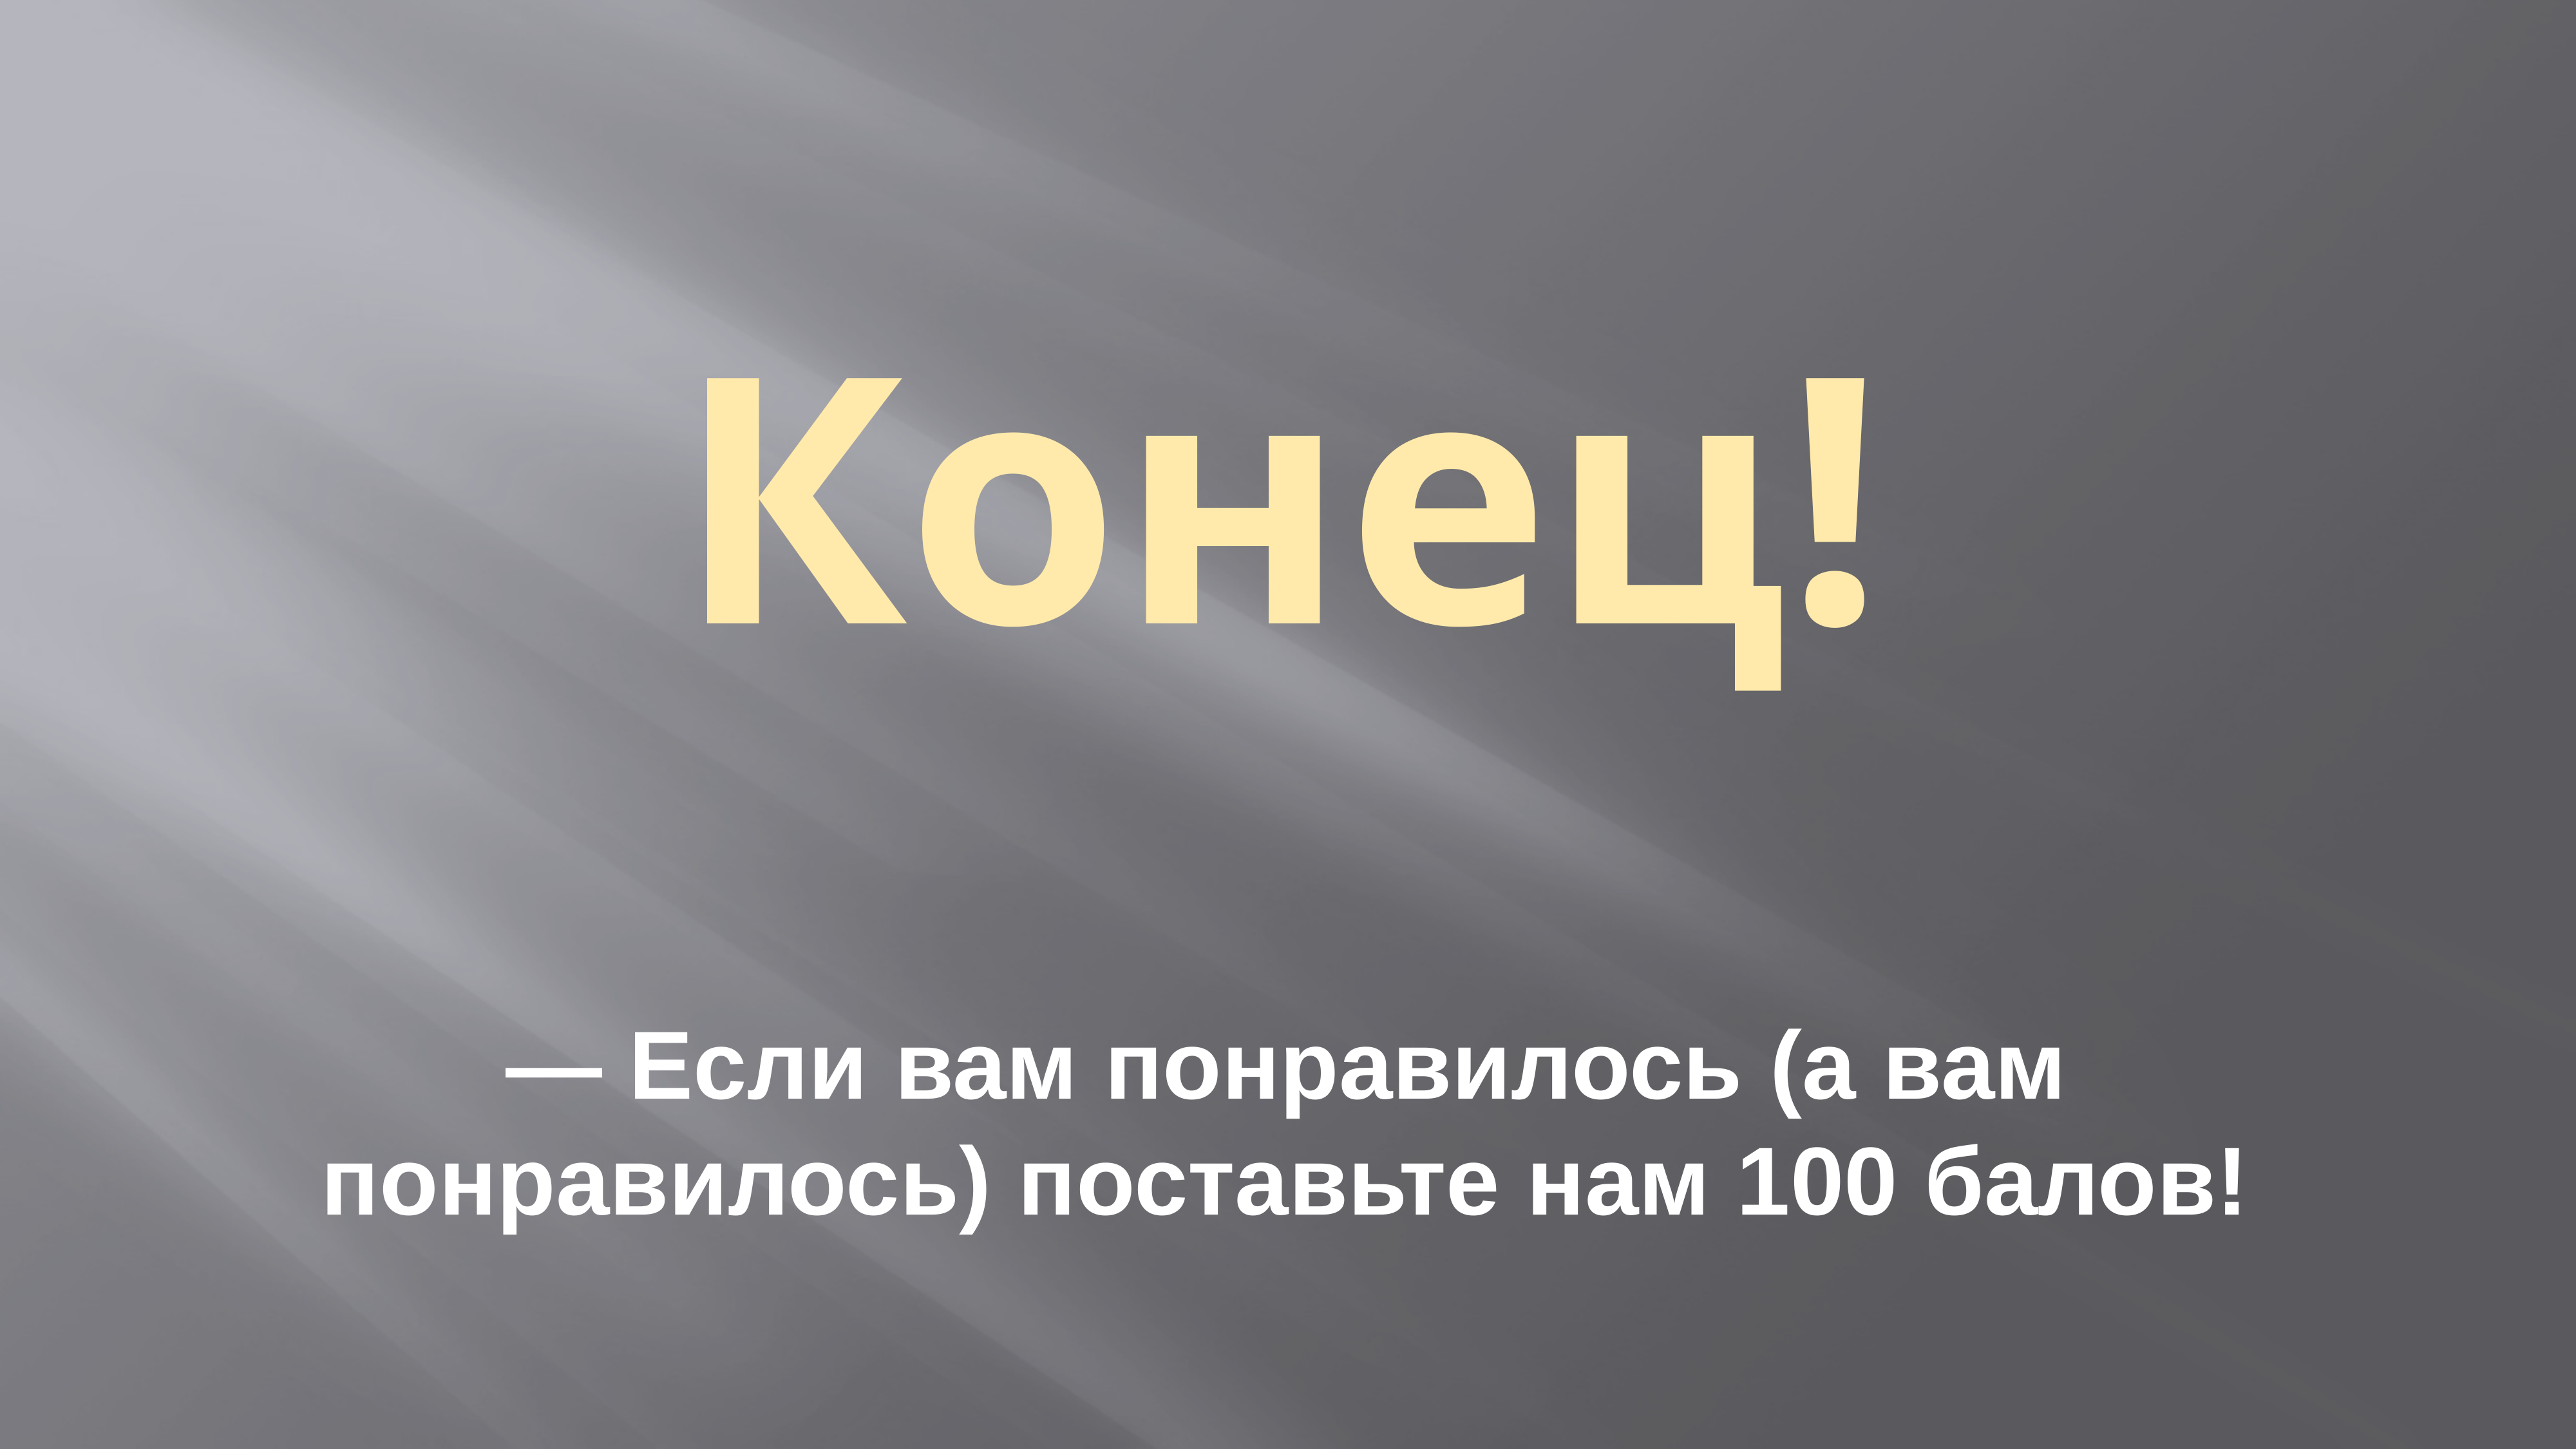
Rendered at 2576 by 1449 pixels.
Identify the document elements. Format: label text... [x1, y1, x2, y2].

text_box Конец! [618, 276, 1942, 697]
list — Если вам понравилось (а вам понравилось) поставьте нам 100 балов! [249, 990, 2323, 1248]
